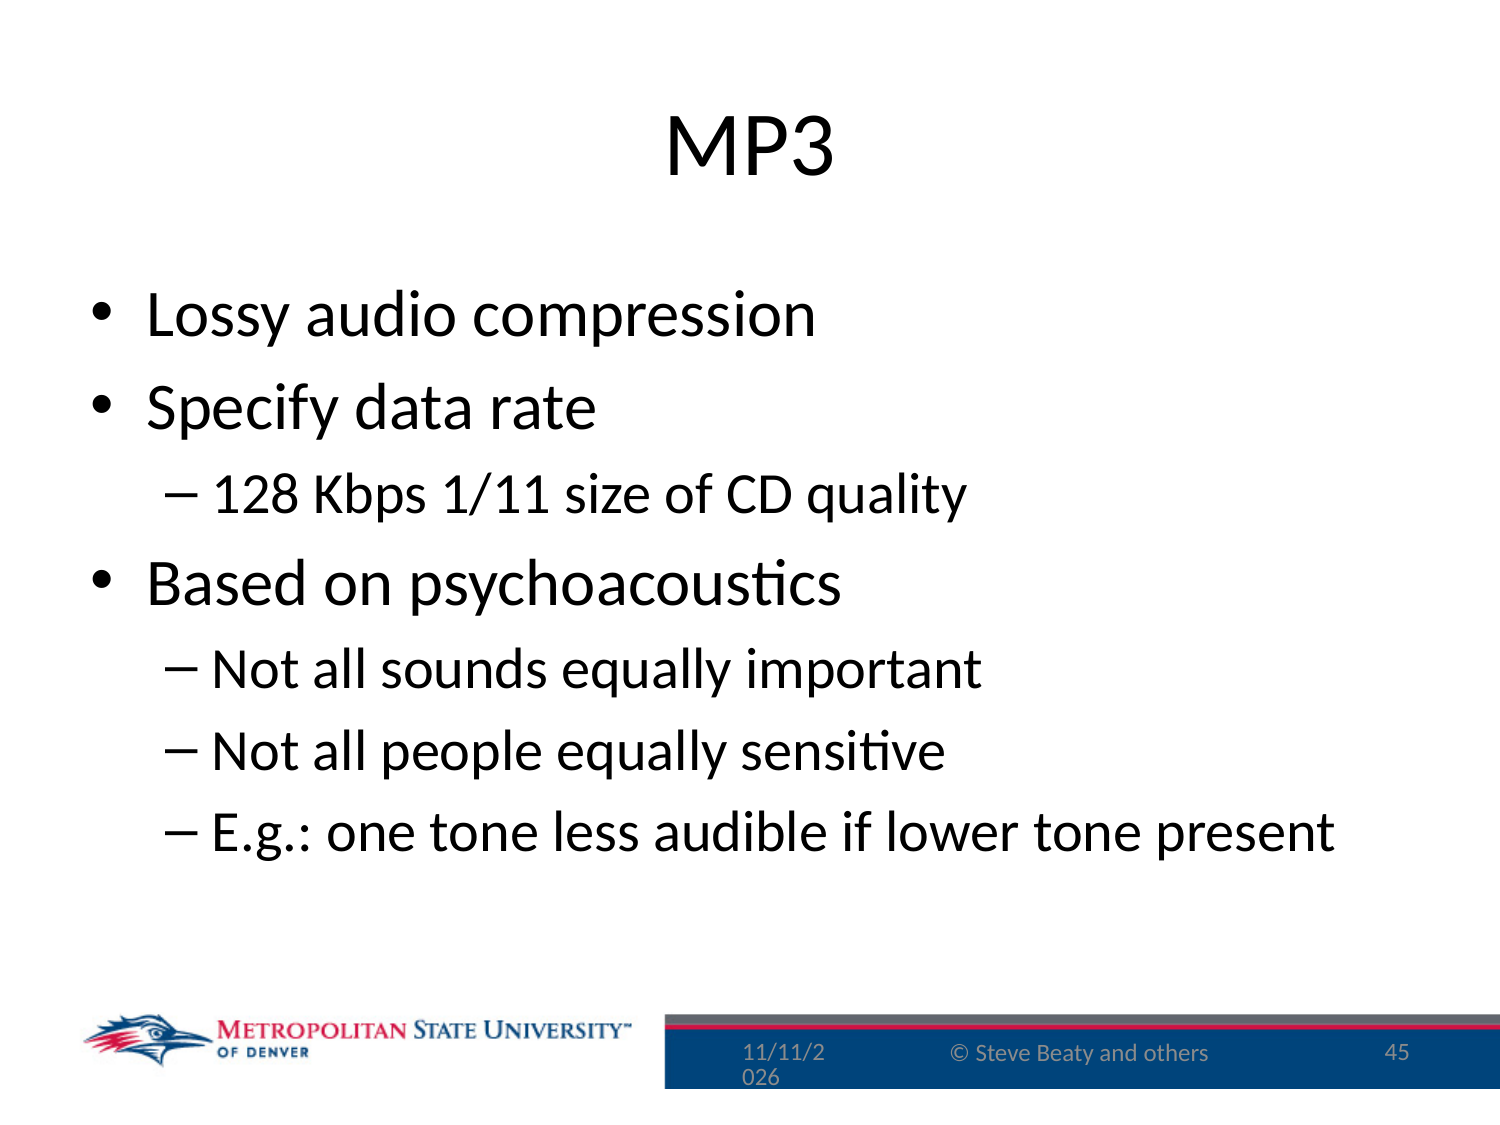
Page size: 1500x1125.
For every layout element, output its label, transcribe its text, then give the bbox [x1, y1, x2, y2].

picture [44, 1012, 1500, 1089]
list Lossy audio compression Specify data rate 128 Kbps 1/11 size of CD quality Based on psychoacoustics Not all sounds equally important Not all people equally sensitive E.g.: one tone less audible if lower tone present [75, 262, 1425, 1005]
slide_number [727, 1020, 842, 1081]
footer © Steve Beaty and others [841, 1021, 1317, 1082]
title MP3 [75, 45, 1425, 233]
slide_number 45 [1316, 1020, 1425, 1081]
